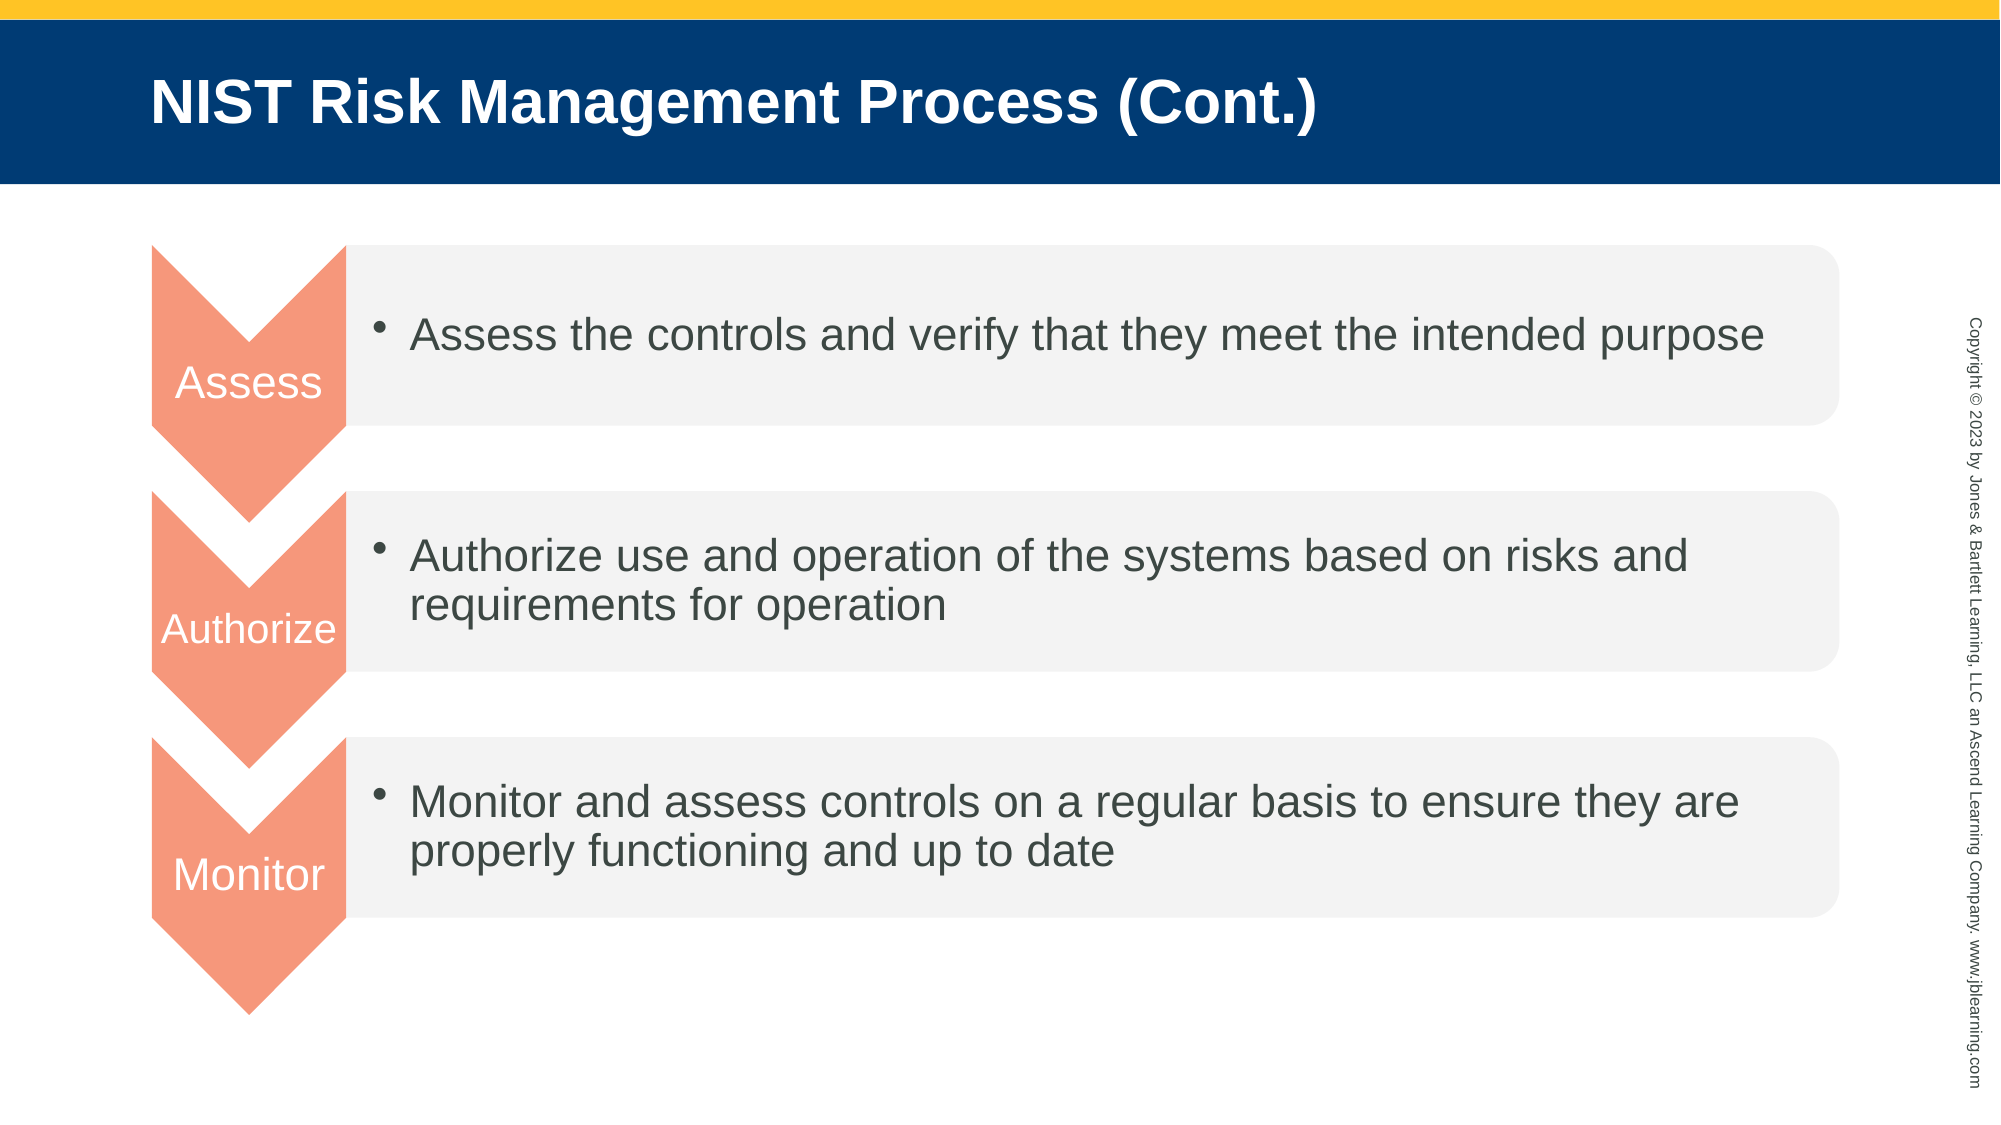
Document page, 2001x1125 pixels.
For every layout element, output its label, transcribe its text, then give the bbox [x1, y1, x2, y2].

title NIST Risk Management Process (Cont.) [0, 19, 2000, 185]
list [151, 244, 1840, 1016]
